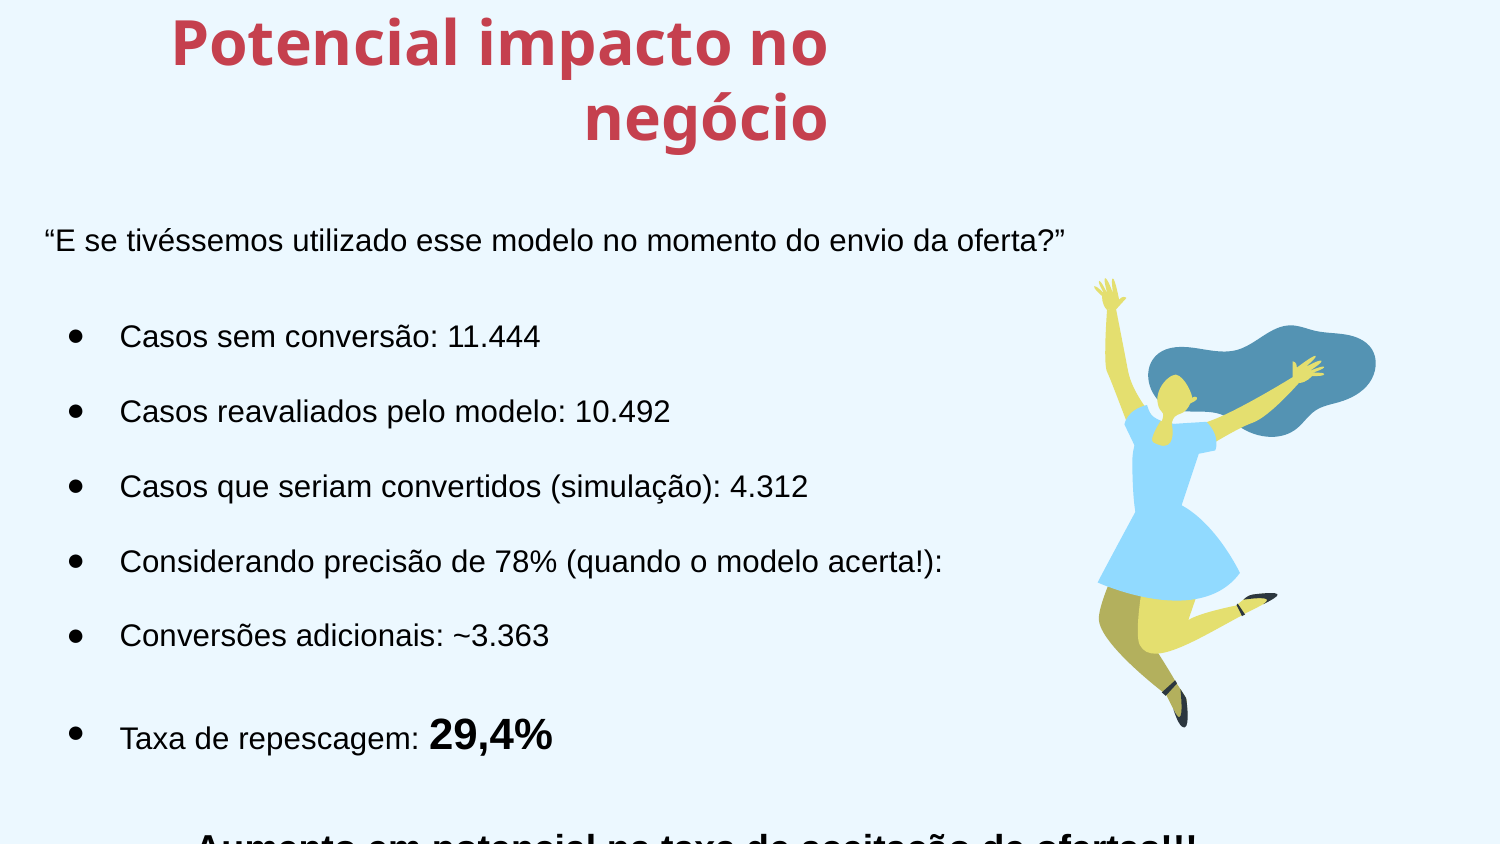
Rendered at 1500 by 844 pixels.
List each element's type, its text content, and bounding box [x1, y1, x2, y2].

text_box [1092, 277, 1379, 728]
list “E se tivéssemos utilizado esse modelo no momento do envio da oferta?” Casos sem conversão: 11.444 Casos reavaliados pelo modelo: 10.492 Casos que seriam convertidos (simulação): 4.312 Considerando precisão de 78% (quando o modelo acerta!): Conversões adicionais: ~3.363 Taxa de repescagem: 29,4% Aumento em potencial na taxa de aceitação de ofertas!!! [29, 168, 1471, 805]
title Potencial impacto no negócio [70, 44, 845, 168]
